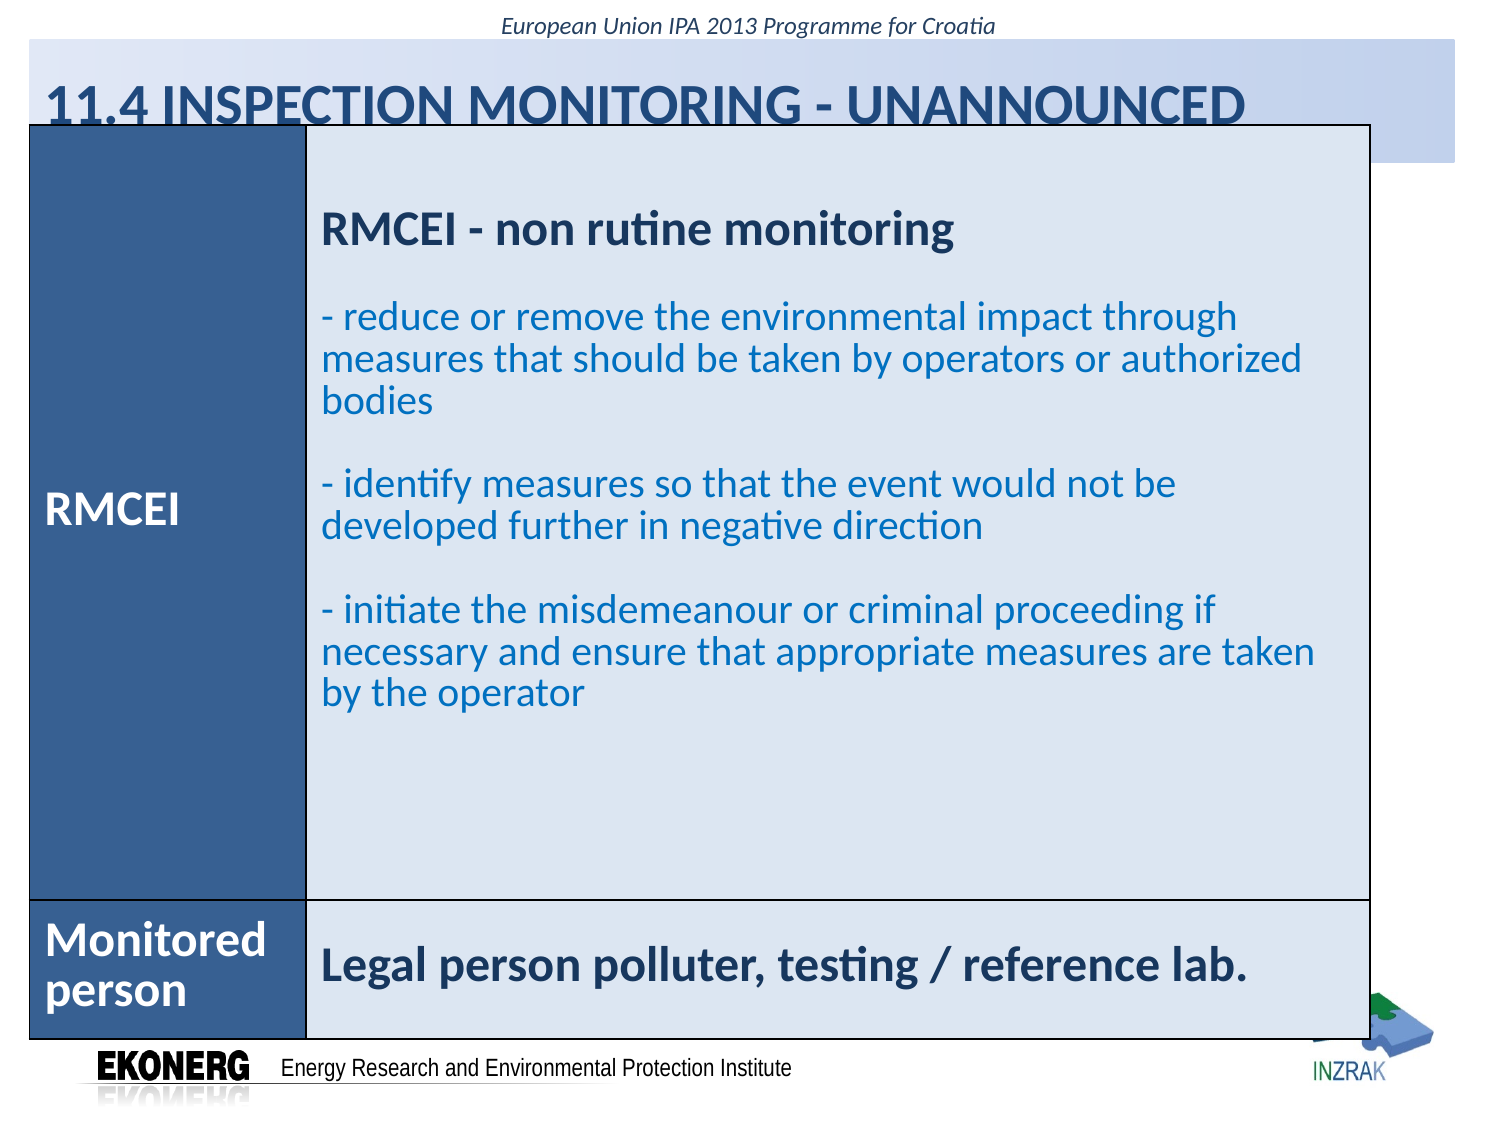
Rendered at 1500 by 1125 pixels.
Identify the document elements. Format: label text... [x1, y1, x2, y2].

table_header RMCEI - non rutine monitoring - reduce or remove the environmental impact through measures that should be taken by operators or authorized bodies - identify measures so that the event would not be developed further in negative direction - initiate the misdemeanour or criminal proceeding if necessary and ensure that appropriate measures are taken by the operator [307, 126, 1369, 899]
picture [1298, 992, 1434, 1088]
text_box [72, 1043, 812, 1112]
table_cell Legal person polluter, testing / reference lab. [307, 901, 1369, 1038]
table_cell Monitored person [30, 901, 305, 1038]
text_box European Union IPA 2013 Programme for Croatia [0, 9, 1498, 71]
table_header RMCEI [30, 126, 305, 899]
title 11.4 INSPECTION MONITORING - UNANNOUNCED [29, 71, 1455, 163]
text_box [61, 1038, 636, 1112]
